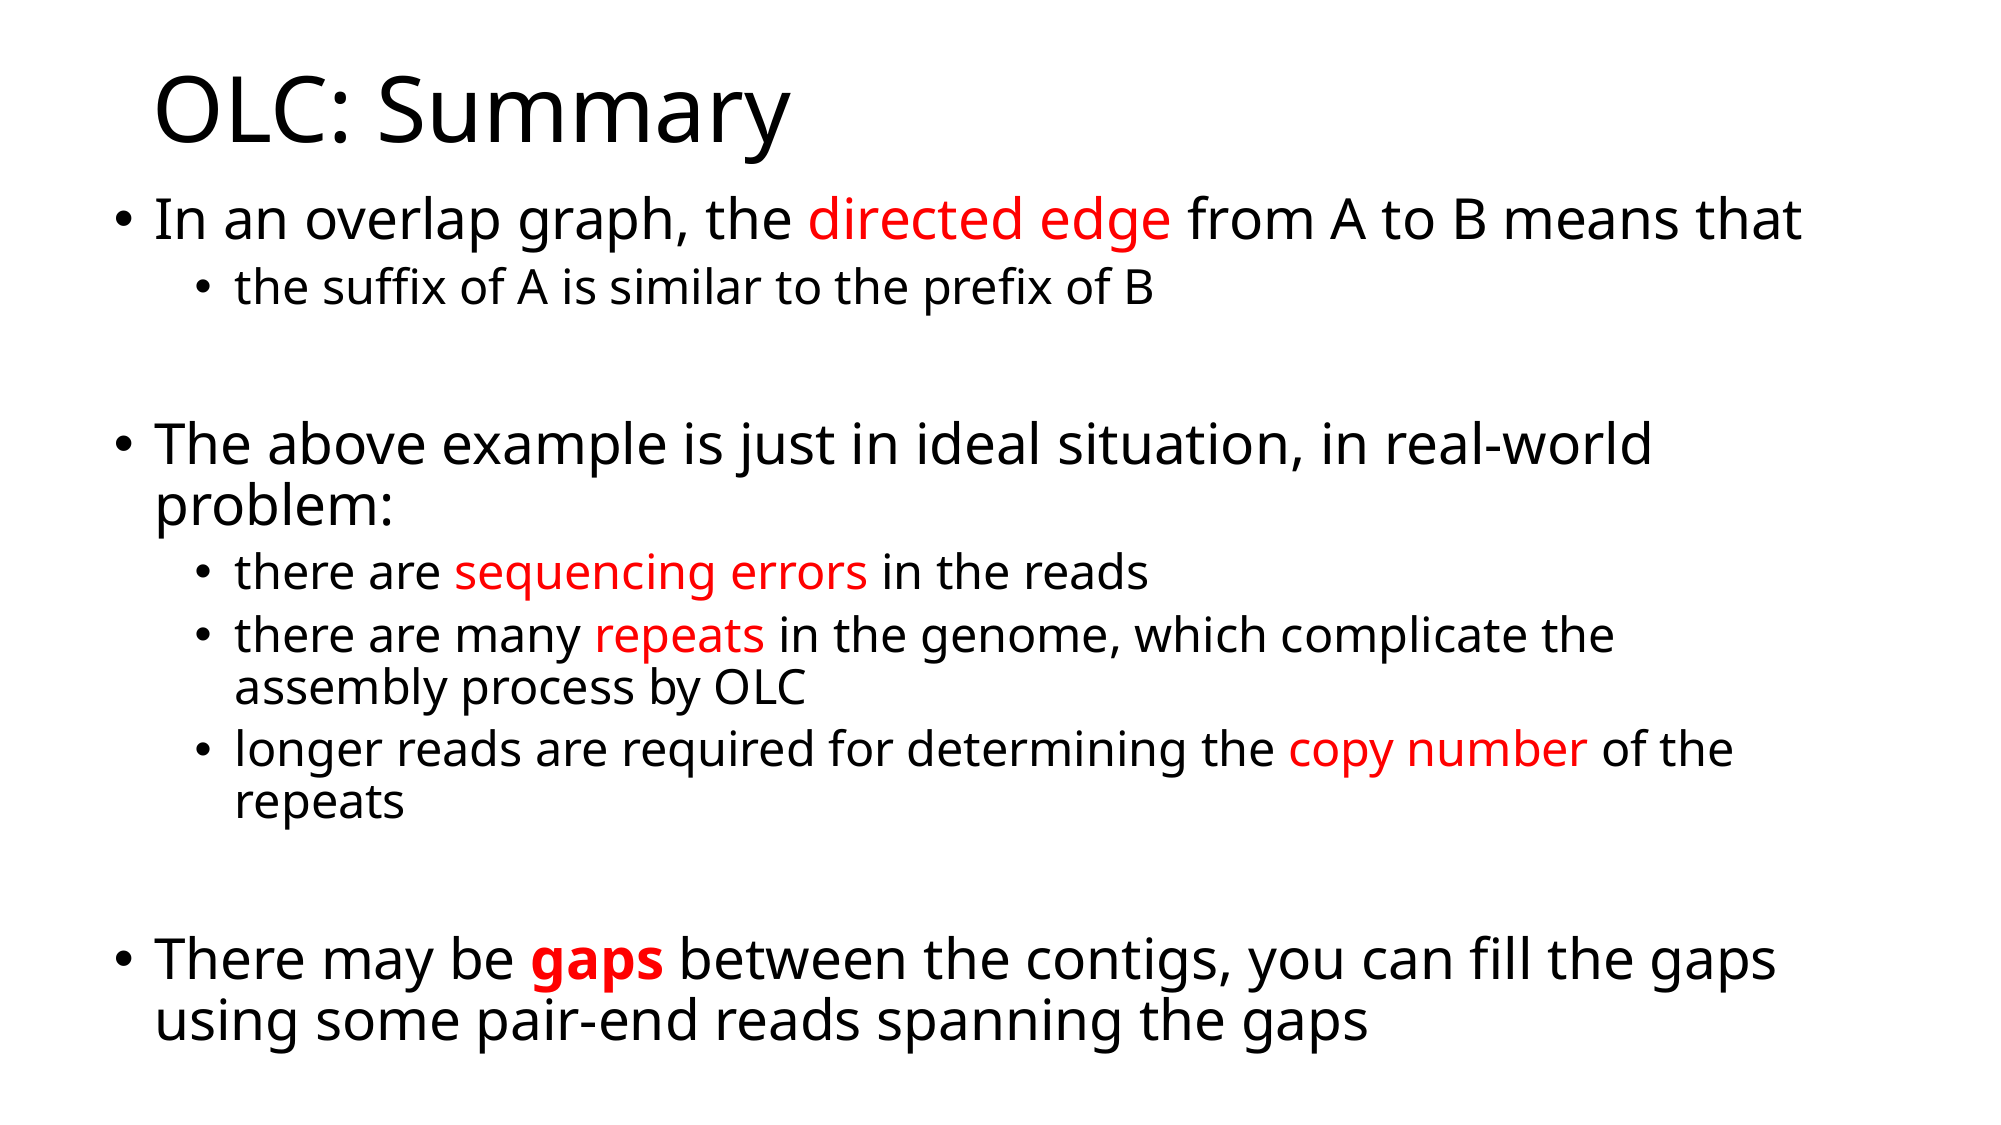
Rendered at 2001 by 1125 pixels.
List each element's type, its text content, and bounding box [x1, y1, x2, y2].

list In an overlap graph, the directed edge from A to B means that the suffix of A is similar to the prefix of B The above example is just in ideal situation, in real-world problem: there are sequencing errors in the reads there are many repeats in the genome, which complicate the assembly process by OLC longer reads are required for determining the copy number of the repeats There may be gaps between the contigs, you can fill the gaps using some pair-end reads spanning the gaps [98, 183, 1824, 1105]
title OLC: Summary [137, 27, 1863, 198]
